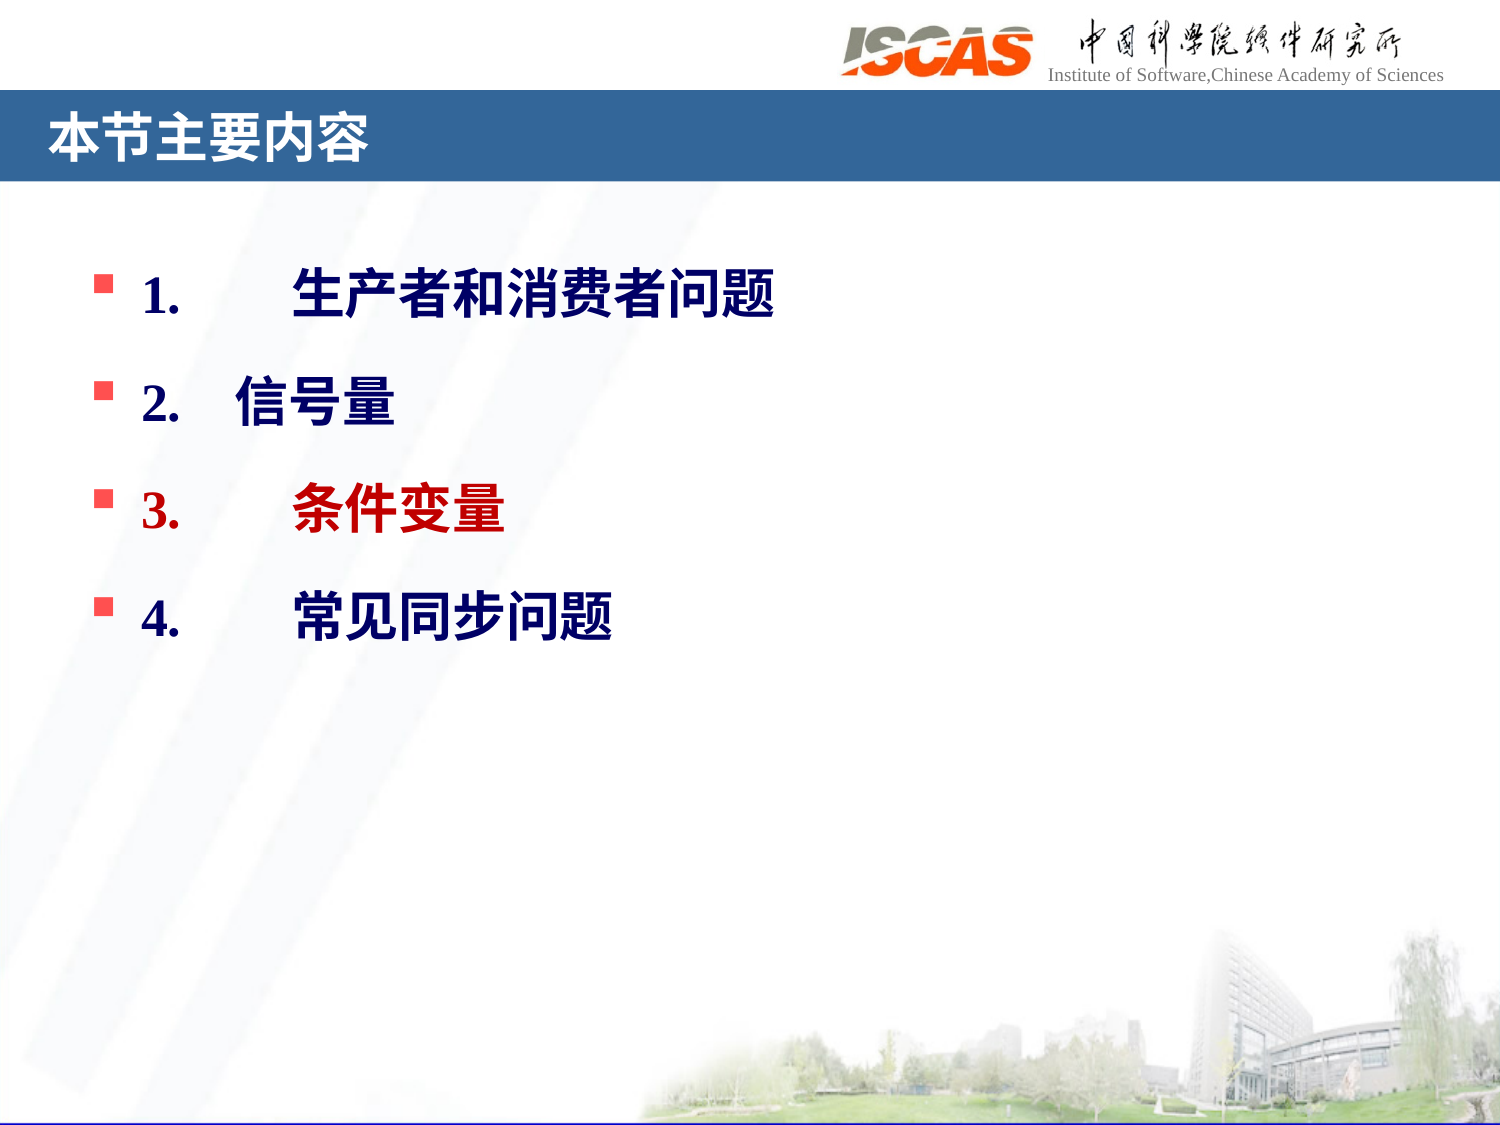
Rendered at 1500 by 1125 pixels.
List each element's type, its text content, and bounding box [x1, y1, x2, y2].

list 1. 生产者和消费者问题 2. 信号量 3. 条件变量 4. 常见同步问题 [73, 219, 1427, 1024]
picture [837, 18, 1045, 87]
picture [1077, 15, 1402, 71]
picture [0, 182, 1500, 1125]
title 本节主要内容 [0, 89, 1500, 182]
